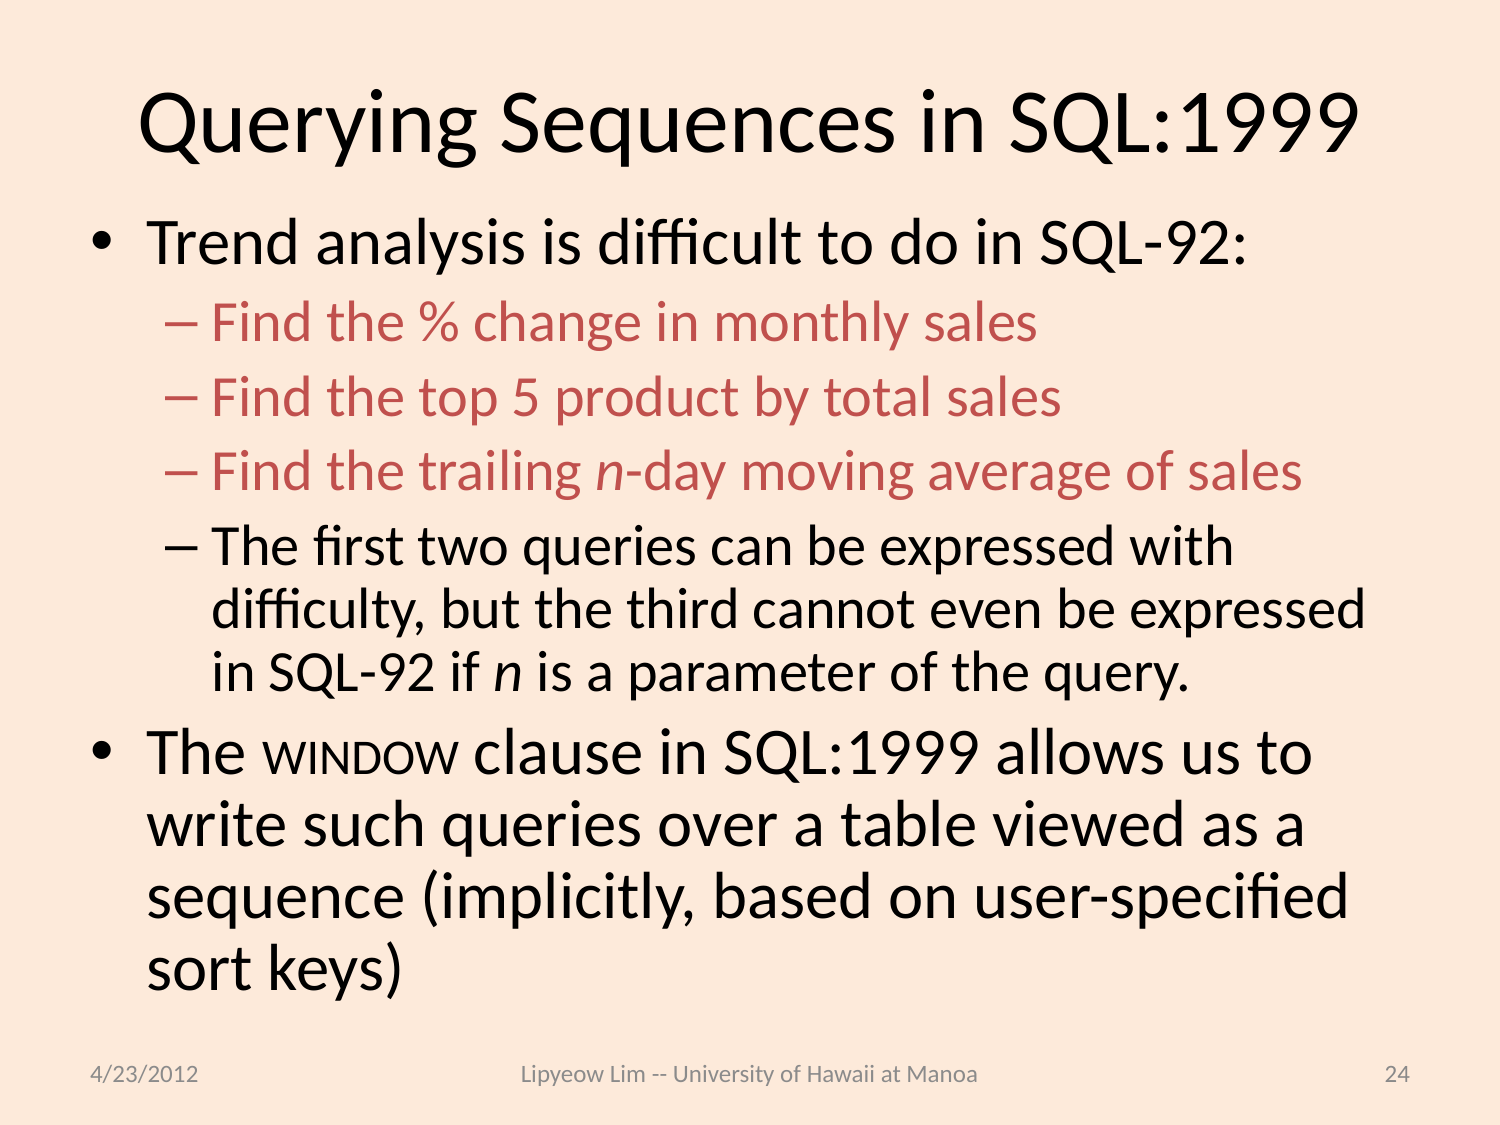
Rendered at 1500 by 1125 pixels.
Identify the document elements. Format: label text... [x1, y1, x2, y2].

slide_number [75, 1042, 425, 1103]
list Trend analysis is difficult to do in SQL-92: Find the % change in monthly sales Find the top 5 product by total sales Find the trailing n-day moving average of sales The first two queries can be expressed with difficulty, but the third cannot even be expressed in SQL-92 if n is a parameter of the query. The WINDOW clause in SQL:1999 allows us to write such queries over a table viewed as a sequence (implicitly, based on user-specified sort keys) [74, 199, 1426, 1006]
slide_number 24 [1074, 1042, 1425, 1103]
footer Lipyeow Lim -- University of Hawaii at Manoa [450, 1042, 1050, 1103]
title Querying Sequences in SQL:1999 [74, 44, 1426, 188]
